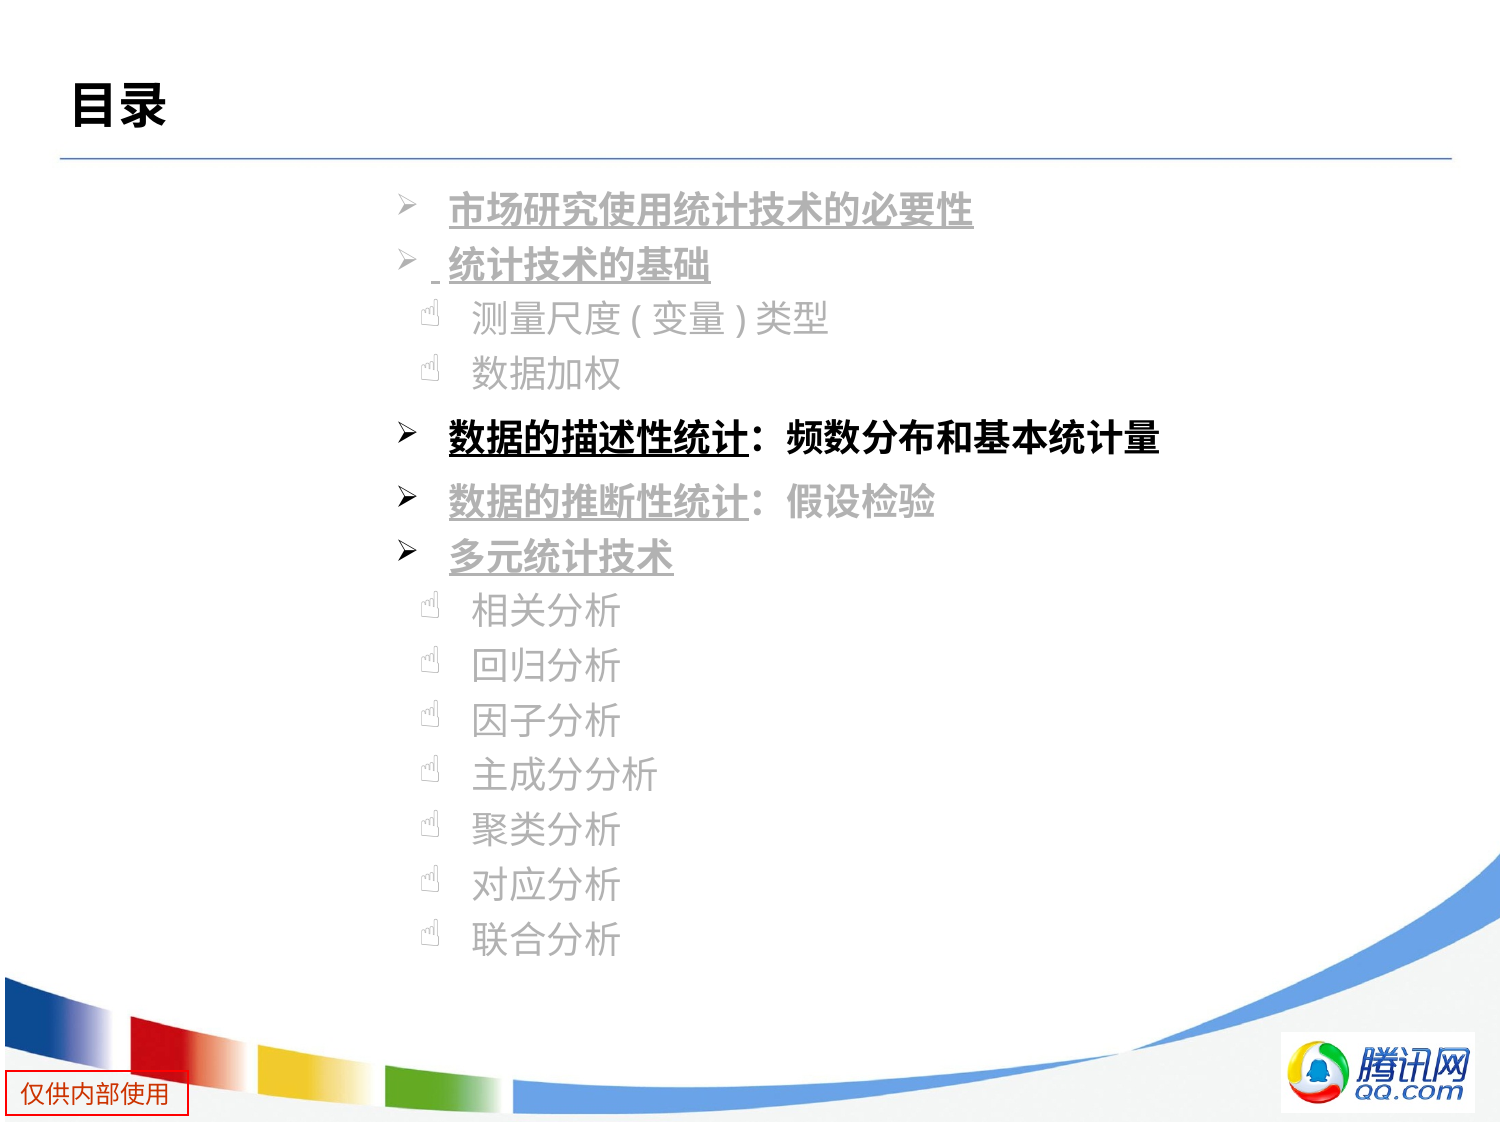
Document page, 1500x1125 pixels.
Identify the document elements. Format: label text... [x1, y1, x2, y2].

text_box 市场研究使用统计技术的必要性 统计技术的基础 测量尺度(变量)类型 数据加权 数据的描述性统计：频数分布和基本统计量 数据的推断性统计：假设检验 多元统计技术 相关分析 回归分析 因子分析 主成分分析 聚类分析 对应分析 联合分析 [380, 178, 1275, 968]
picture [7, 1072, 187, 1114]
title 目录 [53, 35, 1471, 173]
picture [5, 0, 1500, 1122]
